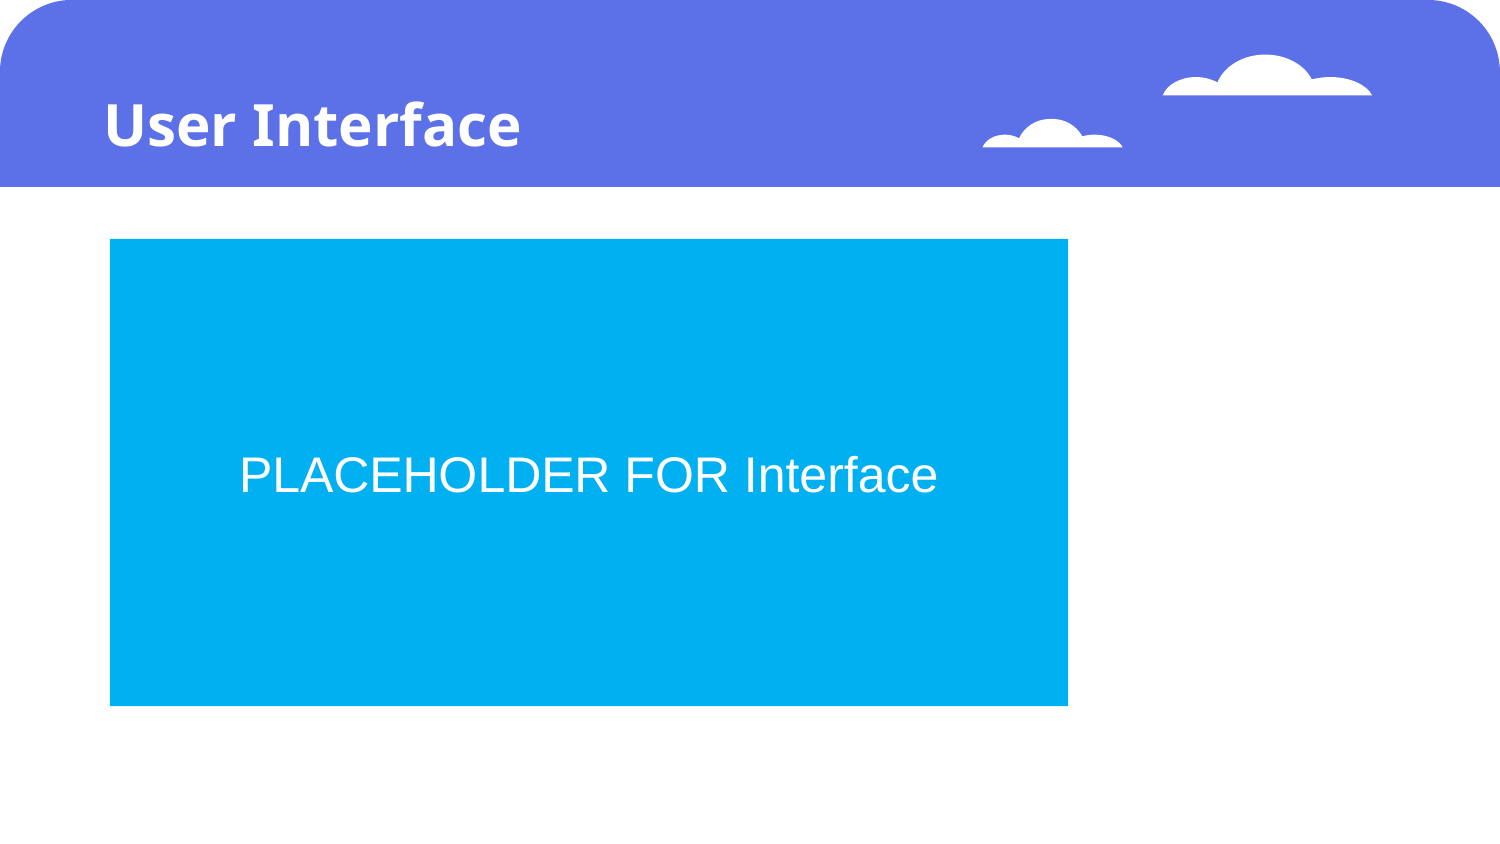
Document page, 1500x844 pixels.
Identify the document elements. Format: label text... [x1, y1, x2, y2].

text_box PLACEHOLDER FOR Interface [108, 237, 1070, 708]
title User Interface [88, 72, 842, 167]
